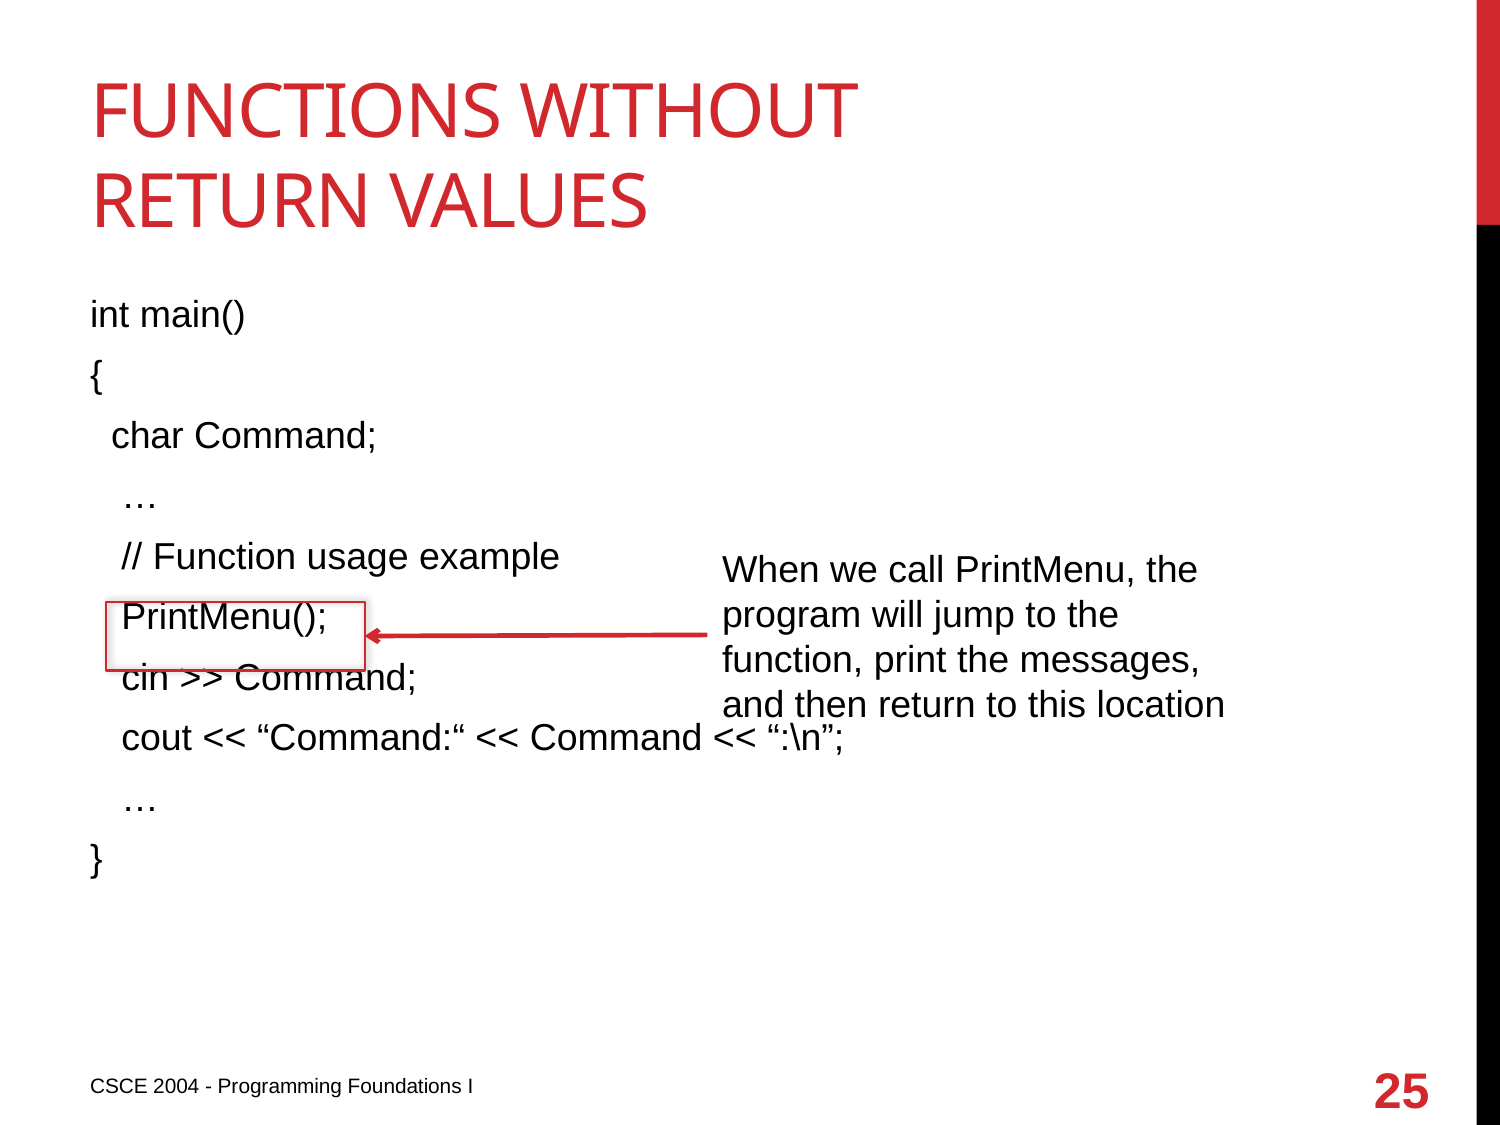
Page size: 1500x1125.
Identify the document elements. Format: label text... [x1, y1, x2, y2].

footer CSCE 2004 - Programming Foundations I [75, 1065, 638, 1112]
text_box [105, 601, 366, 672]
list int main() { char Command; … // Function usage example PrintMenu(); cin >> Command; cout << “Command:“ << Command << “:\n”; … } [75, 287, 1325, 1005]
text_box When we call PrintMenu, the program will jump to the function, print the messages, and then return to this location [707, 537, 1275, 733]
title Functions without return values [75, 25, 1025, 250]
slide_number 25 [1358, 1058, 1471, 1119]
